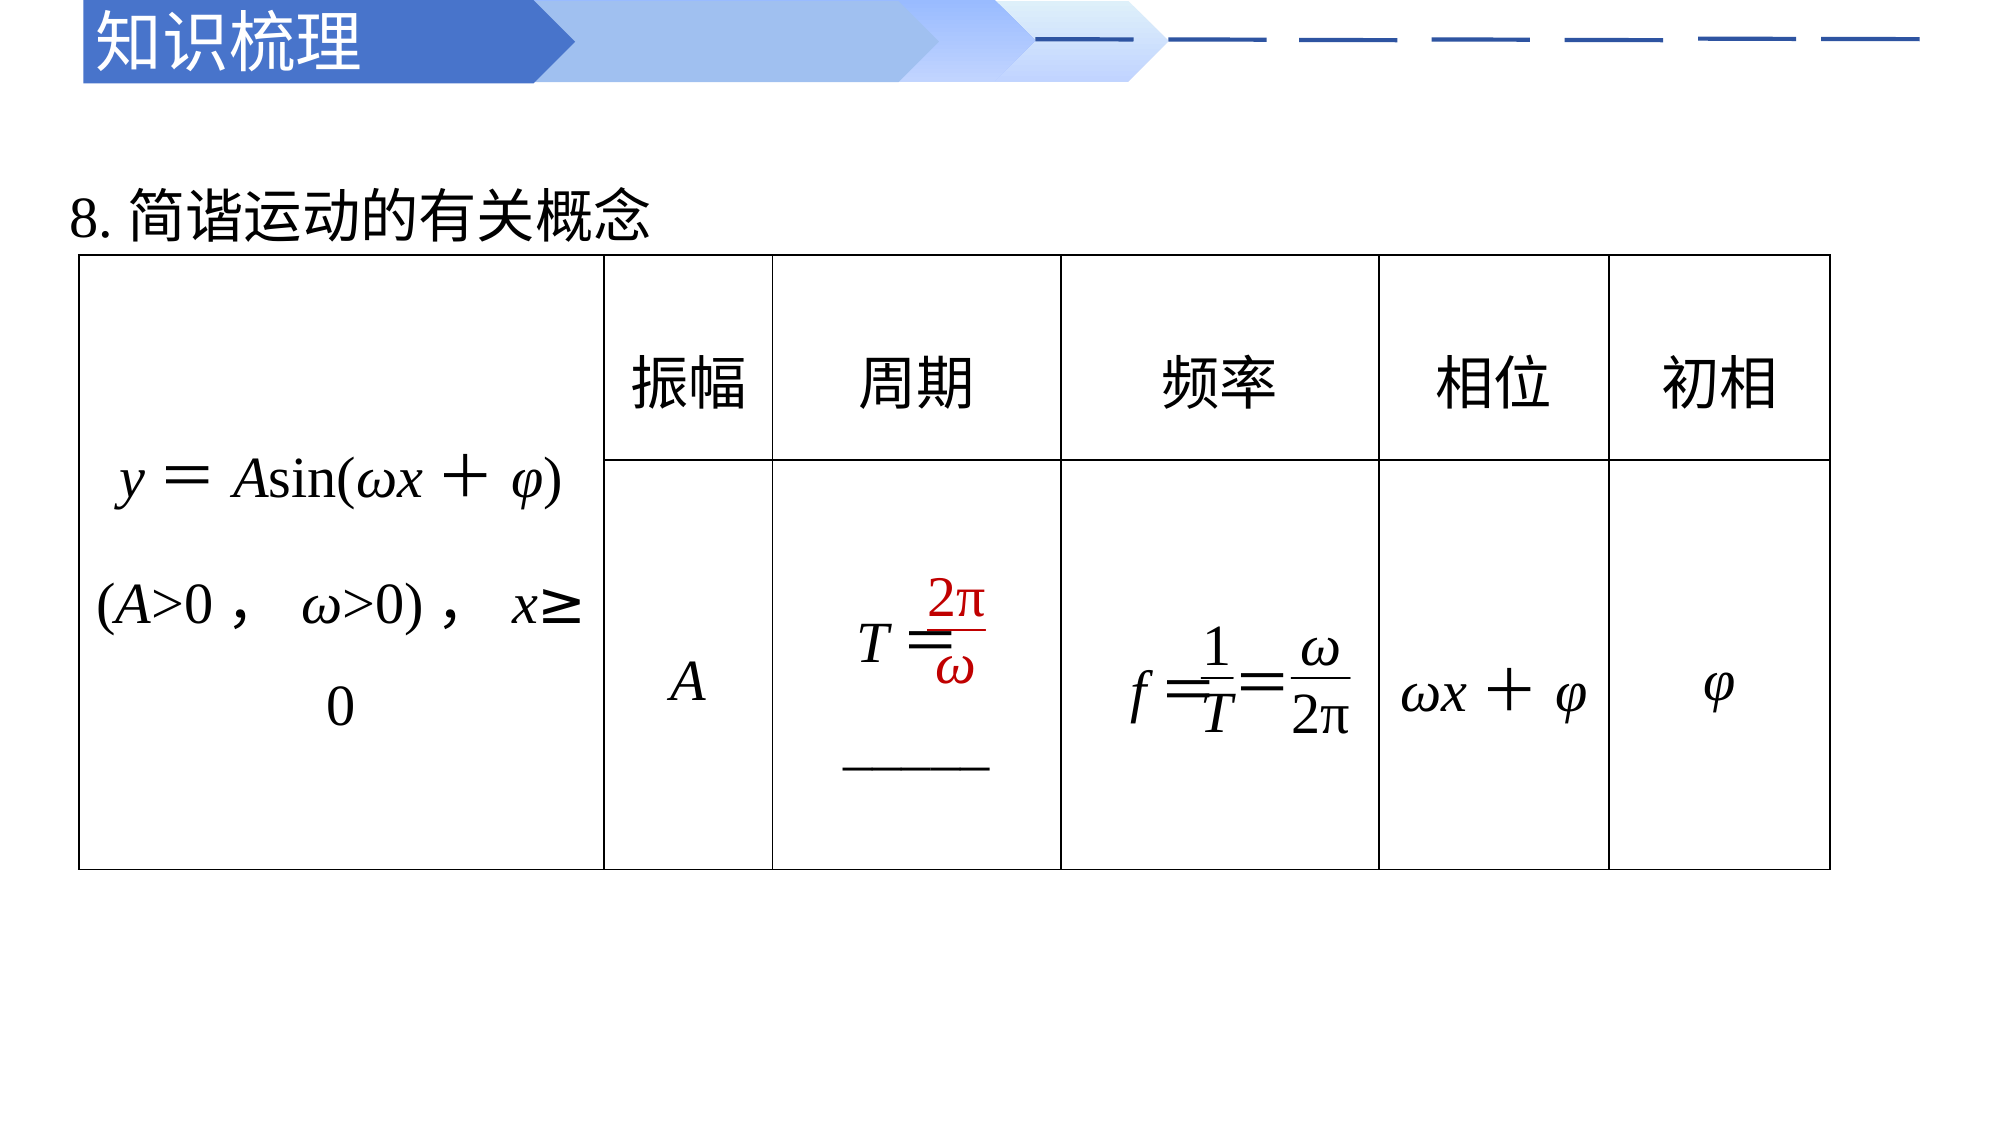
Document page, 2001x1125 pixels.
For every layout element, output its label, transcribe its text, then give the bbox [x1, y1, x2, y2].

table_header 初相 [1610, 256, 1829, 459]
table_header 周期 [773, 256, 1060, 459]
table_header 振幅 [605, 256, 772, 459]
table_cell T＝_____ [773, 461, 1060, 869]
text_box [80, 0, 1921, 89]
table_header 频率 [1062, 256, 1378, 459]
table_cell f＝ [1062, 461, 1378, 869]
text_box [926, 550, 1074, 712]
table_header y＝Asin(ωx＋φ) (A>0，ω>0)，x≥0 [80, 256, 603, 869]
table_cell φ [1610, 461, 1829, 869]
table_header 相位 [1380, 256, 1608, 459]
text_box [1200, 597, 1432, 769]
text_box 8.简谐运动的有关概念 [54, 137, 1945, 257]
table_cell ωx＋φ [1380, 461, 1608, 869]
table_cell A [605, 461, 772, 869]
